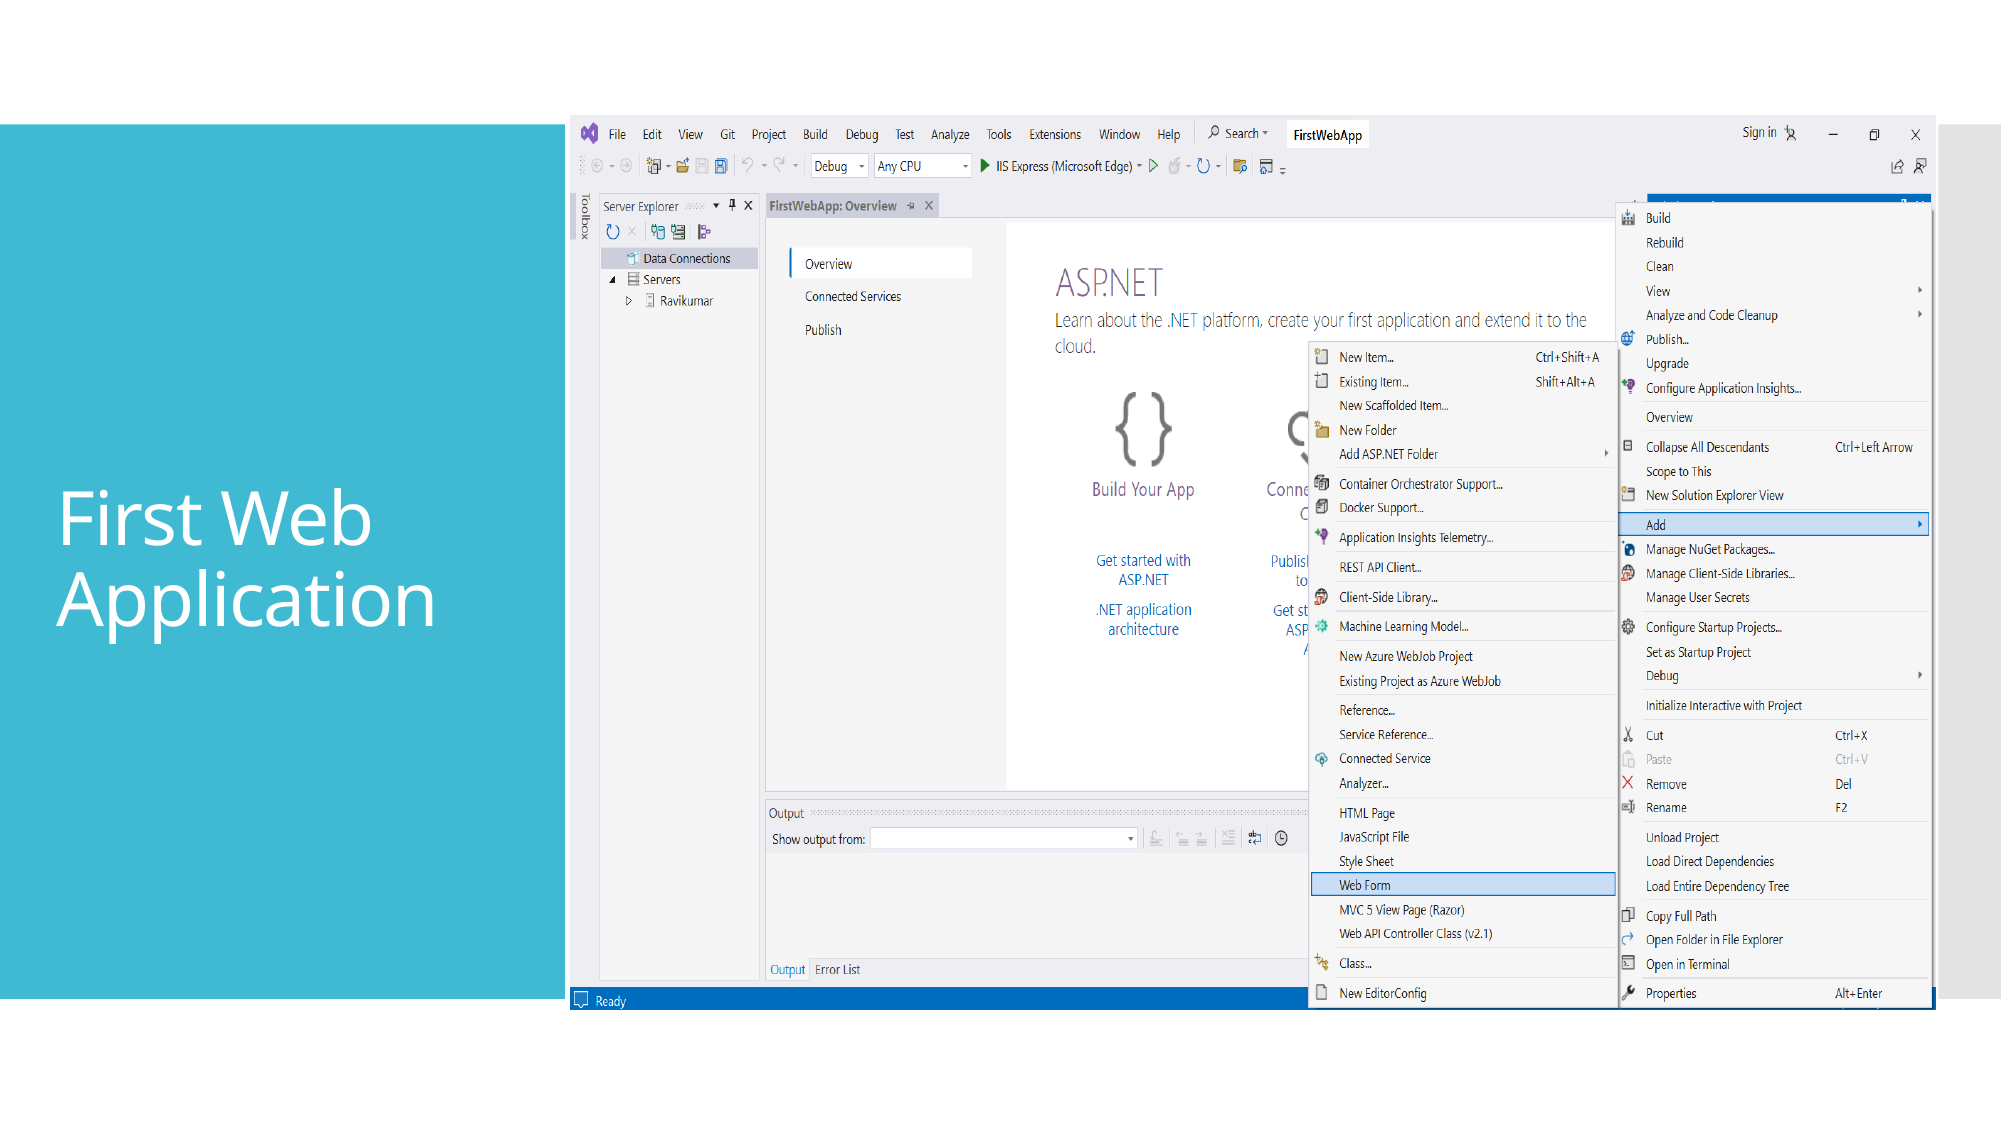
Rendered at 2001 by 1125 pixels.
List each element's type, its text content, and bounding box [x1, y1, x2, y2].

title First Web Application [41, 184, 525, 940]
picture [569, 115, 1936, 1010]
